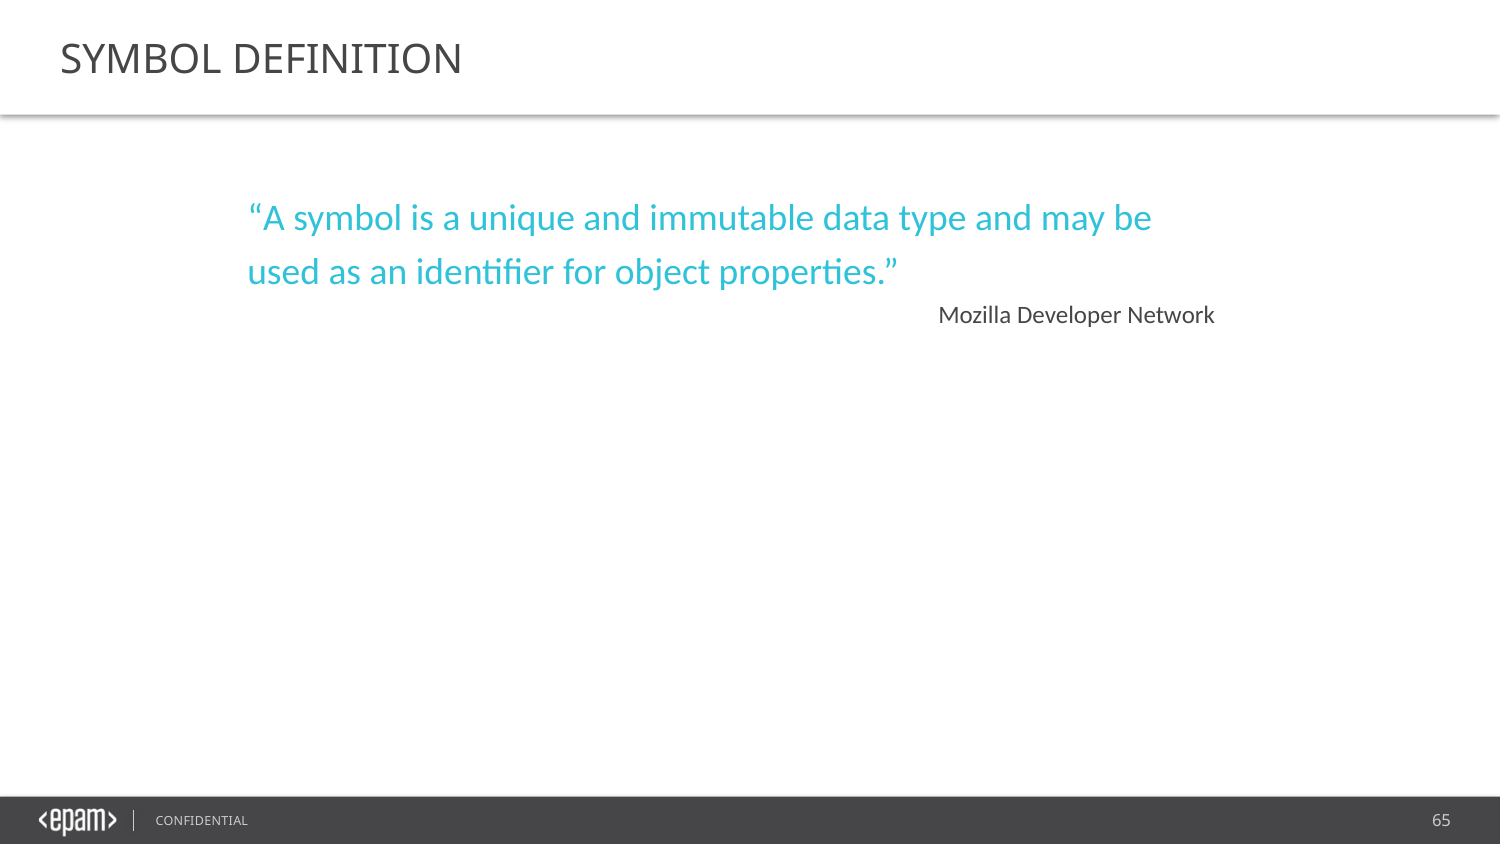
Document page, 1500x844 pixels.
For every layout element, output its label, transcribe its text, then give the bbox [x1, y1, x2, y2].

list Symbol Definition [0, 0, 1500, 115]
list “A symbol is a unique and immutable data type and may be used as an identifier for object properties.” Mozilla Developer Network [232, 176, 1231, 740]
picture [38, 808, 117, 837]
